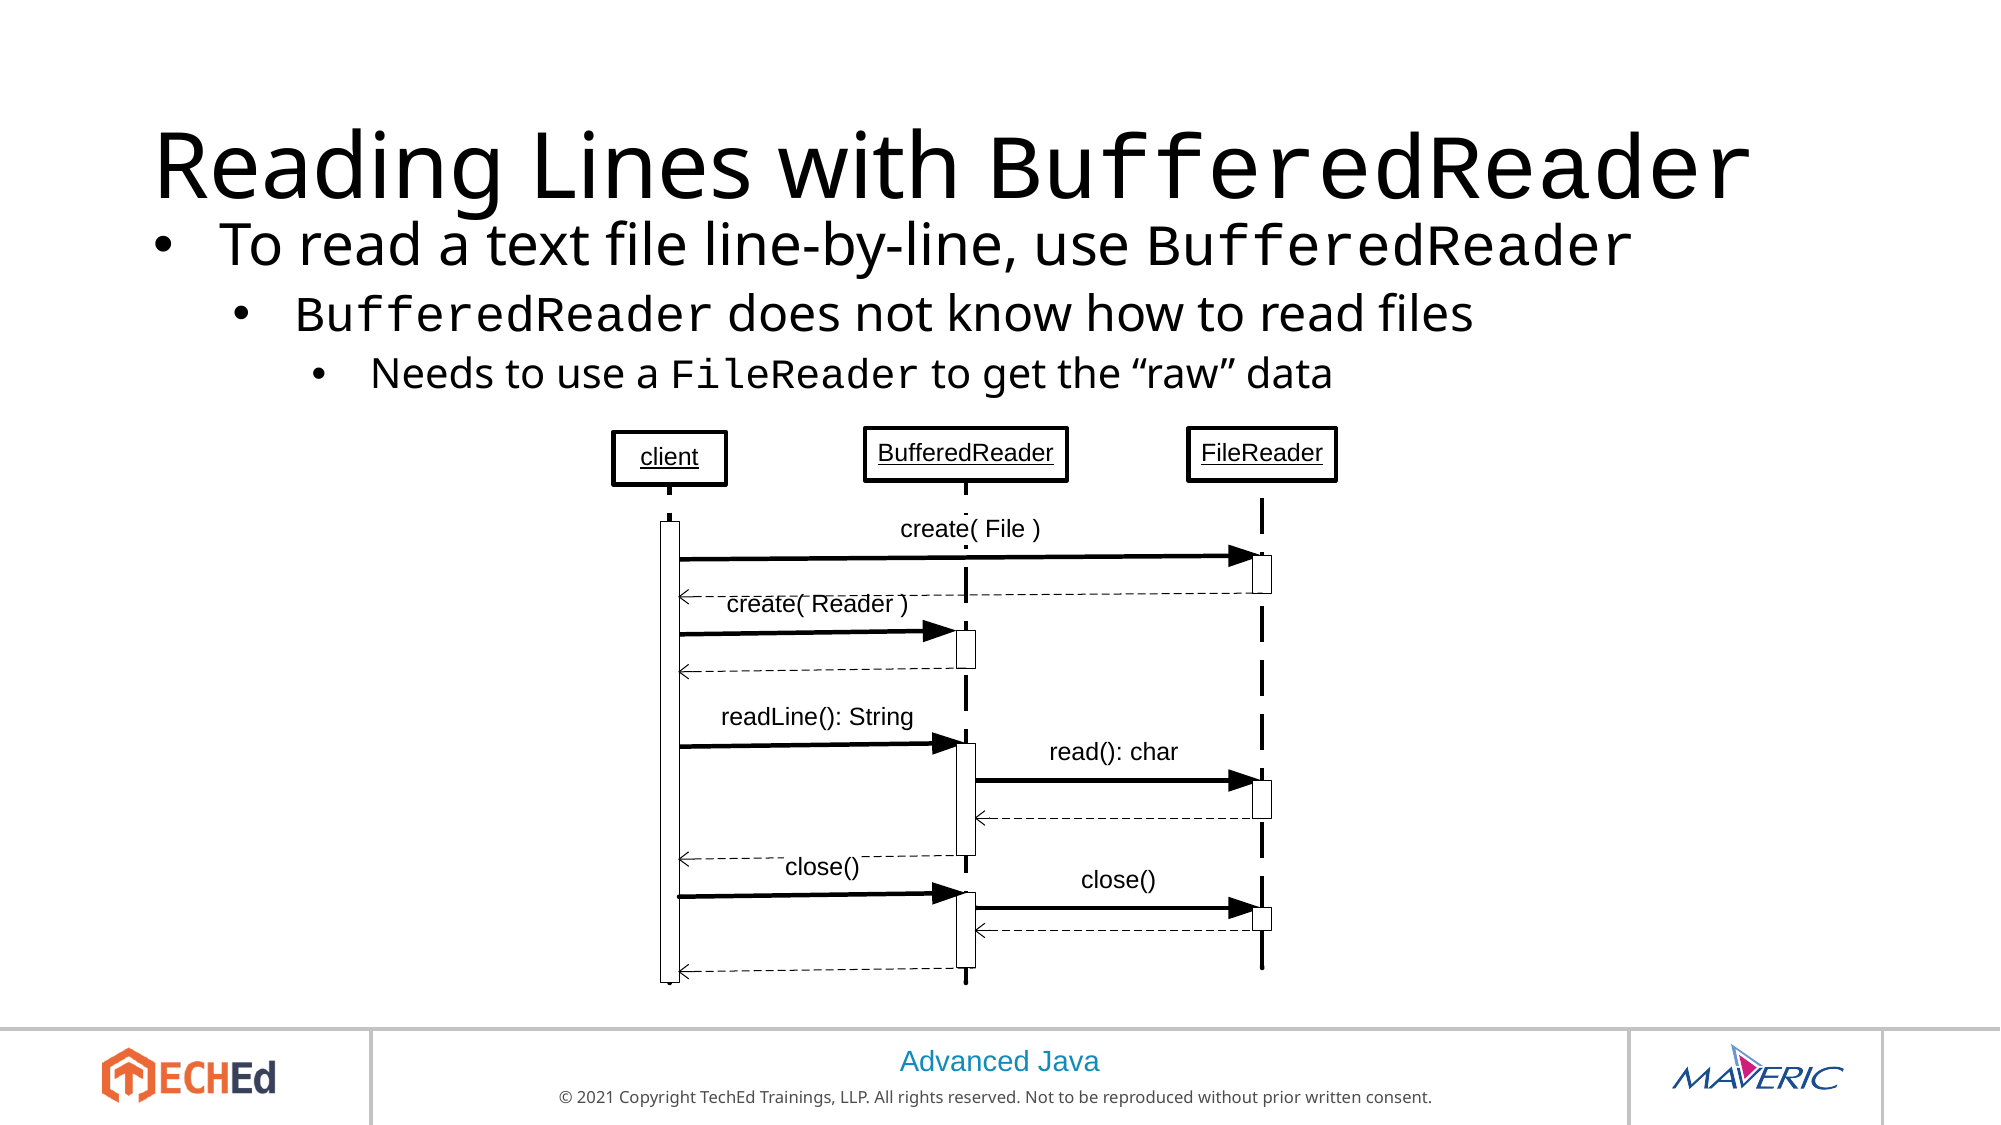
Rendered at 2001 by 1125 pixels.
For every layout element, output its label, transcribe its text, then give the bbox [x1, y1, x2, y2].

title Reading Lines with BufferedReader [137, 59, 1863, 207]
picture [102, 1047, 276, 1110]
list To read a text file line-by-line, use BufferedReader BufferedReader does not know how to read files Needs to use a FileReader to get the “raw” data [130, 207, 1884, 1018]
picture [1662, 1018, 1852, 1125]
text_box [608, 423, 1341, 988]
